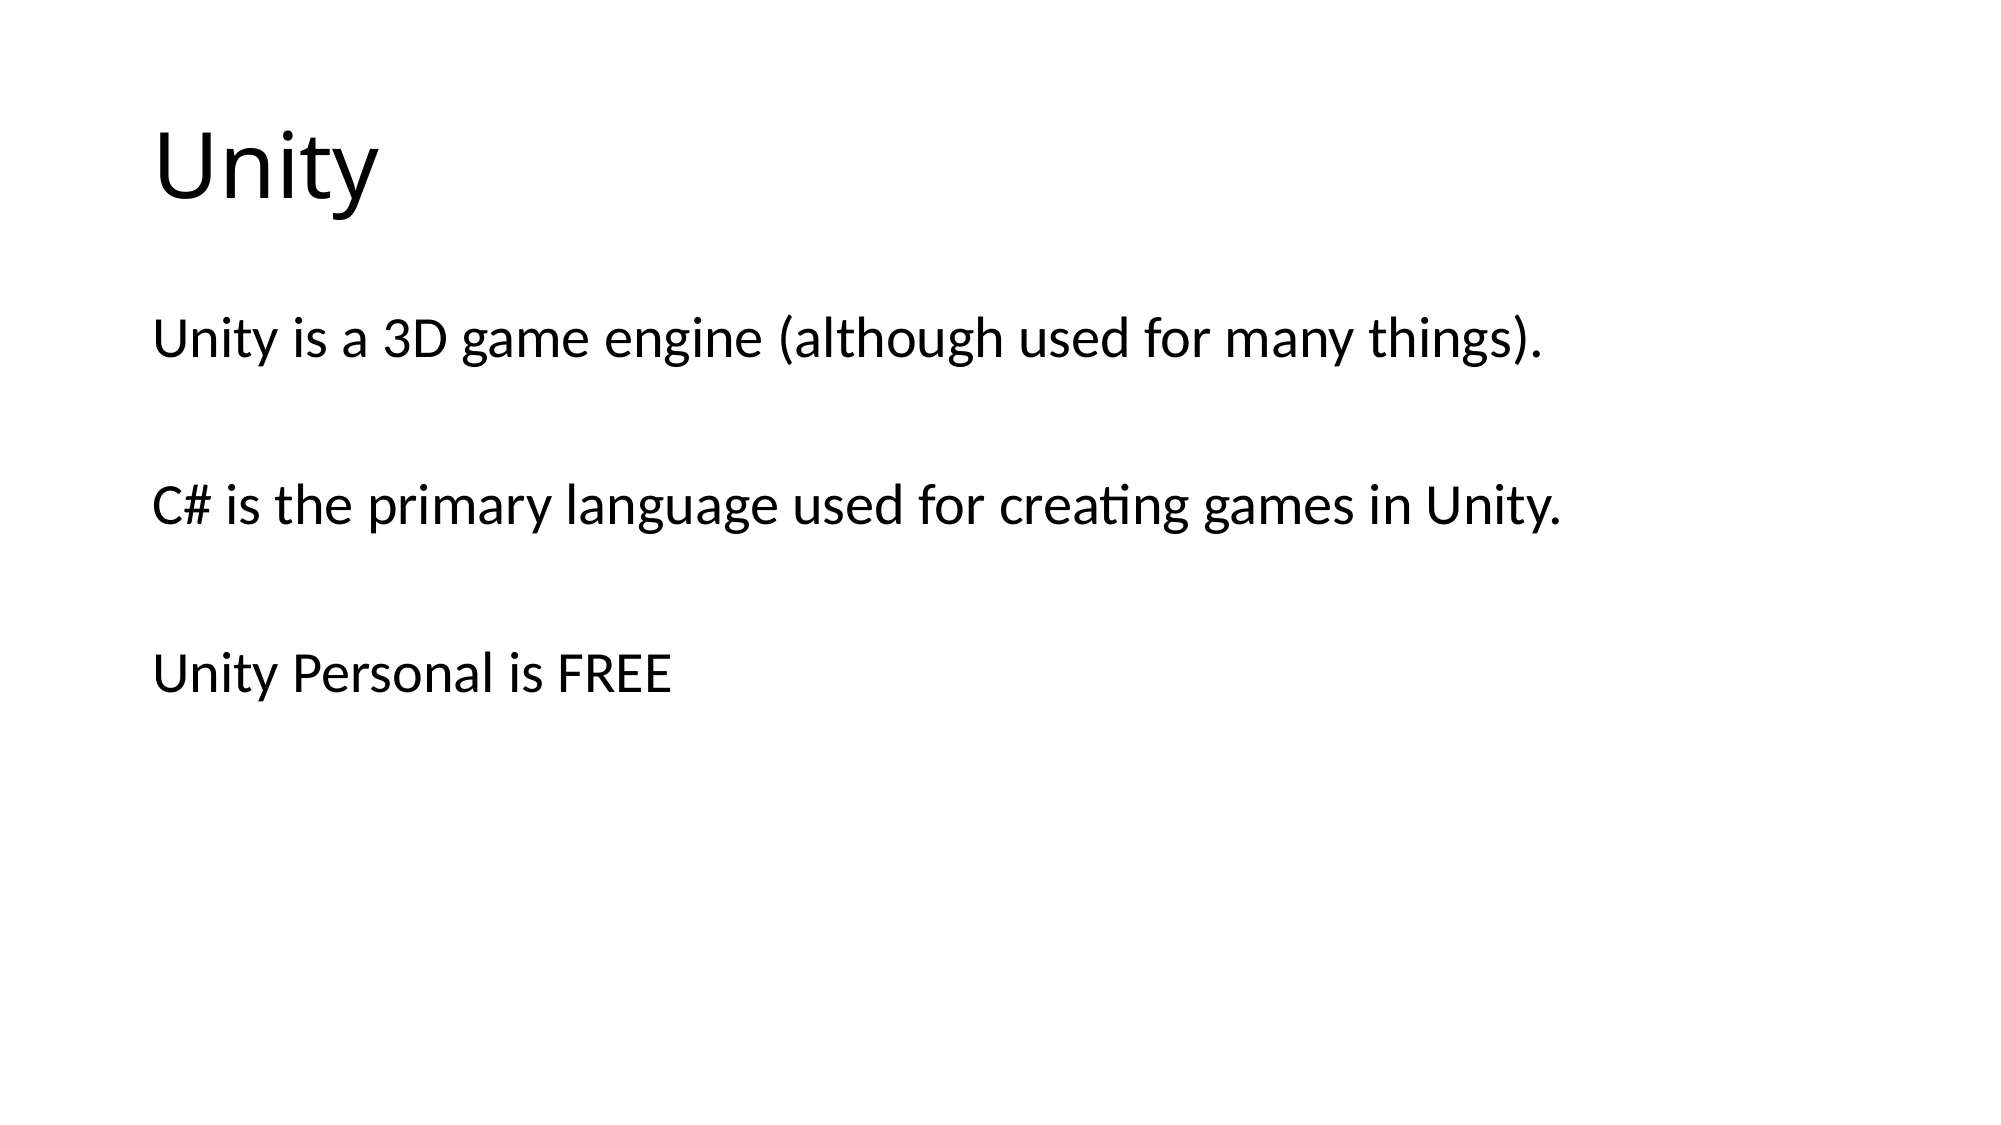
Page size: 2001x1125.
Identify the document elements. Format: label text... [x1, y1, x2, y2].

title Unity [137, 59, 1863, 278]
list Unity is a 3D game engine (although used for many things). C# is the primary language used for creating games in Unity. Unity Personal is FREE [137, 299, 1863, 1014]
